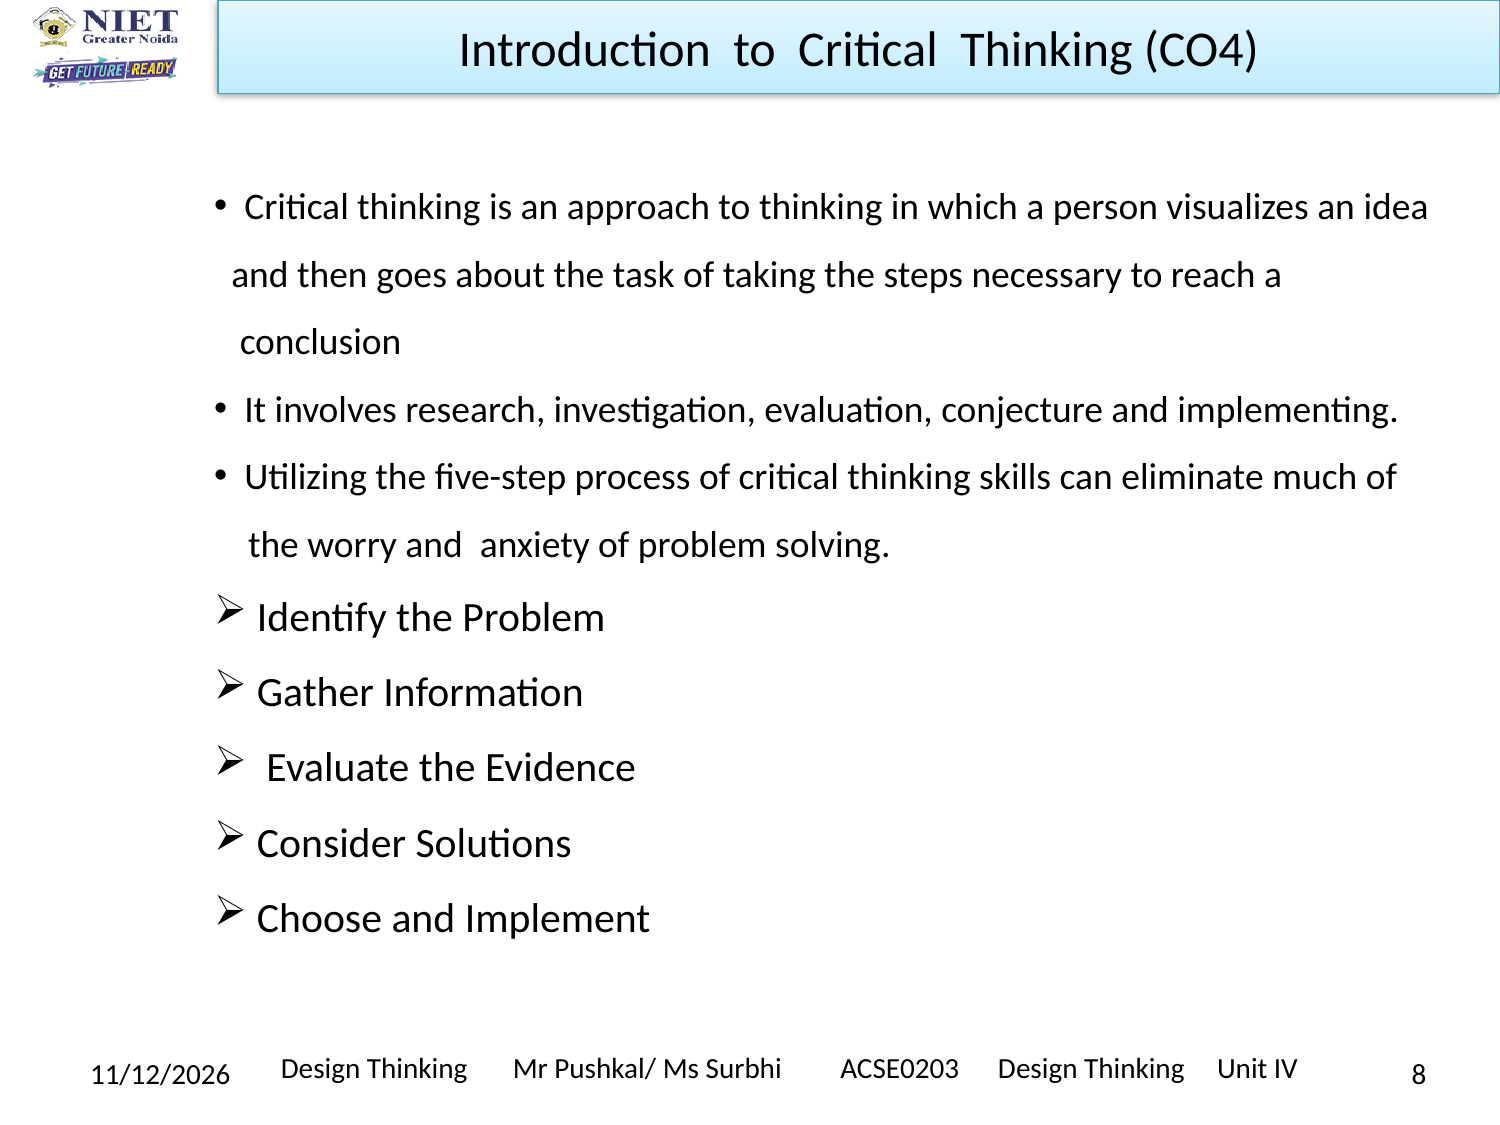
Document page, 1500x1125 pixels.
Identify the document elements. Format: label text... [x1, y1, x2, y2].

footer Design Thinking Mr Pushkal/ Ms Surbhi ACSE0203 Design Thinking Unit IV [210, 1032, 1383, 1102]
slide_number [75, 1042, 425, 1103]
list Critical thinking is an approach to thinking in which a person visualizes an idea and then goes about the task of taking the steps necessary to reach a conclusion It involves research, investigation, evaluation, conjecture and implementing. Utilizing the five-step process of critical thinking skills can eliminate much of the worry and anxiety of problem solving. Identify the Problem Gather Information Evaluate the Evidence Consider Solutions Choose and Implement [199, 152, 1454, 1043]
slide_number 8 [1335, 1042, 1442, 1103]
text_box Introduction to Critical Thinking (CO4) [217, 0, 1500, 94]
picture [0, 0, 212, 94]
